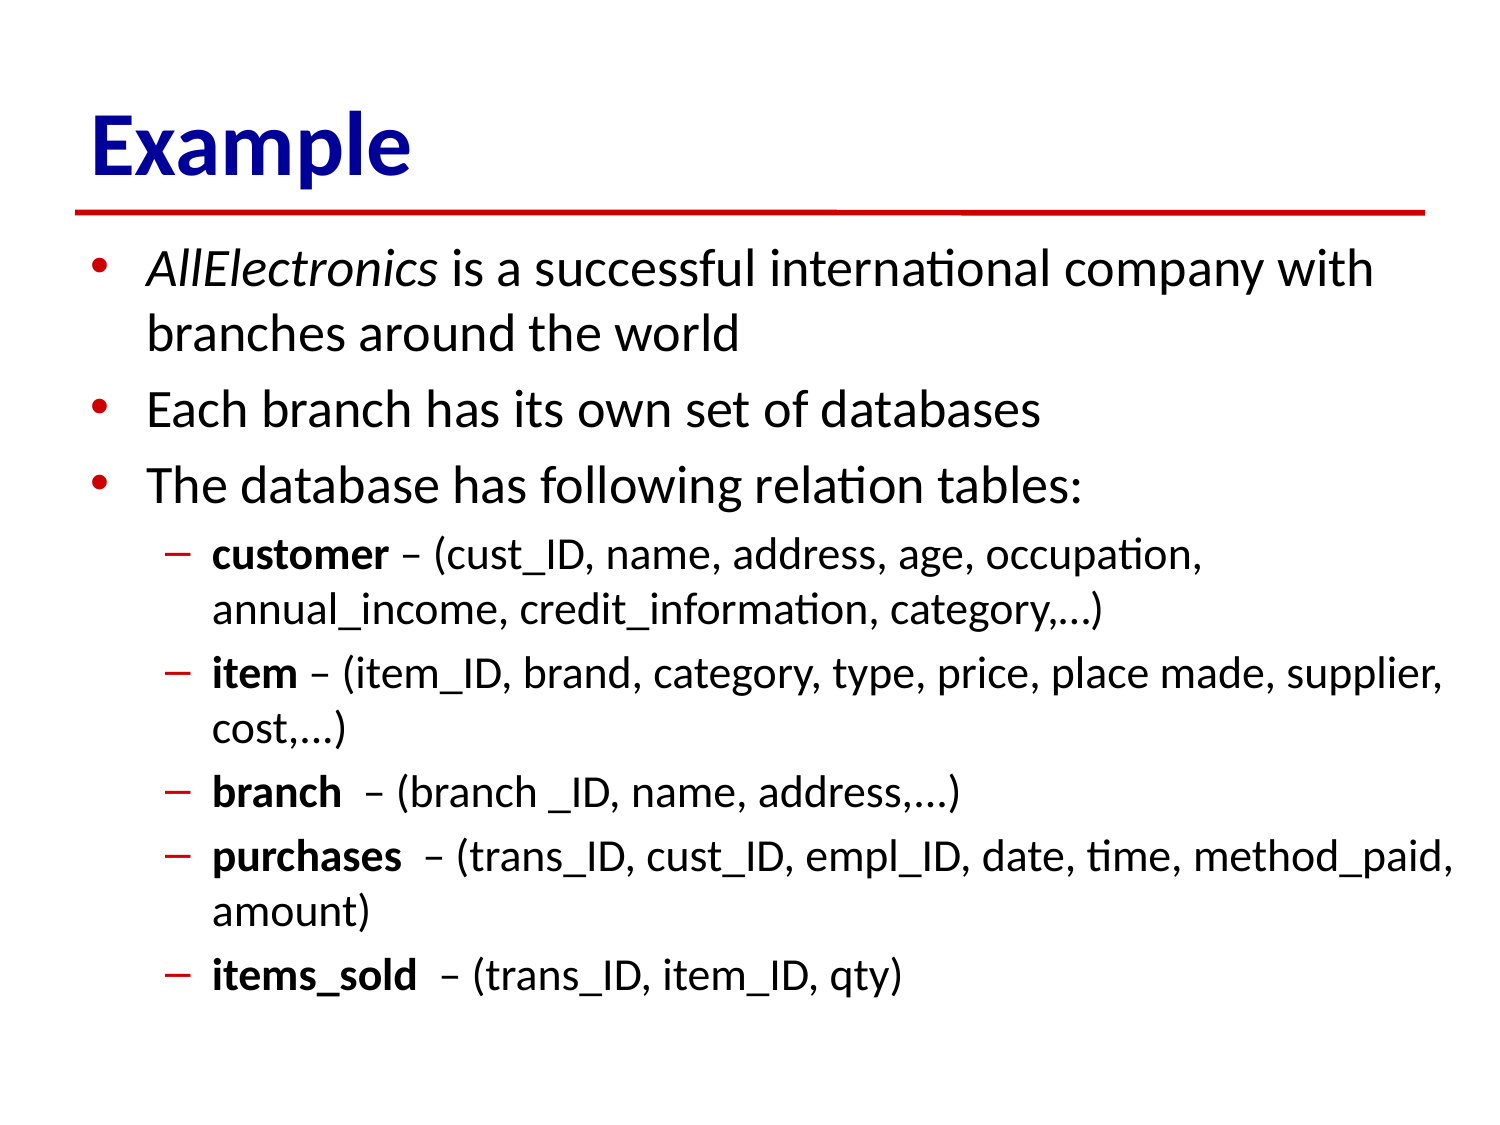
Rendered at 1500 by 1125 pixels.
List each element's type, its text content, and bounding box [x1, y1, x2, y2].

title Example [75, 45, 1425, 224]
list AllElectronics is a successful international company with branches around the world Each branch has its own set of databases The database has following relation tables: customer – (cust_ID, name, address, age, occupation, annual_income, credit_information, category,…) item – (item_ID, brand, category, type, price, place made, supplier, cost,...) branch – (branch _ID, name, address,...) purchases – (trans_ID, cust_ID, empl_ID, date, time, method_paid, amount) items_sold – (trans_ID, item_ID, qty) [75, 224, 1475, 1088]
